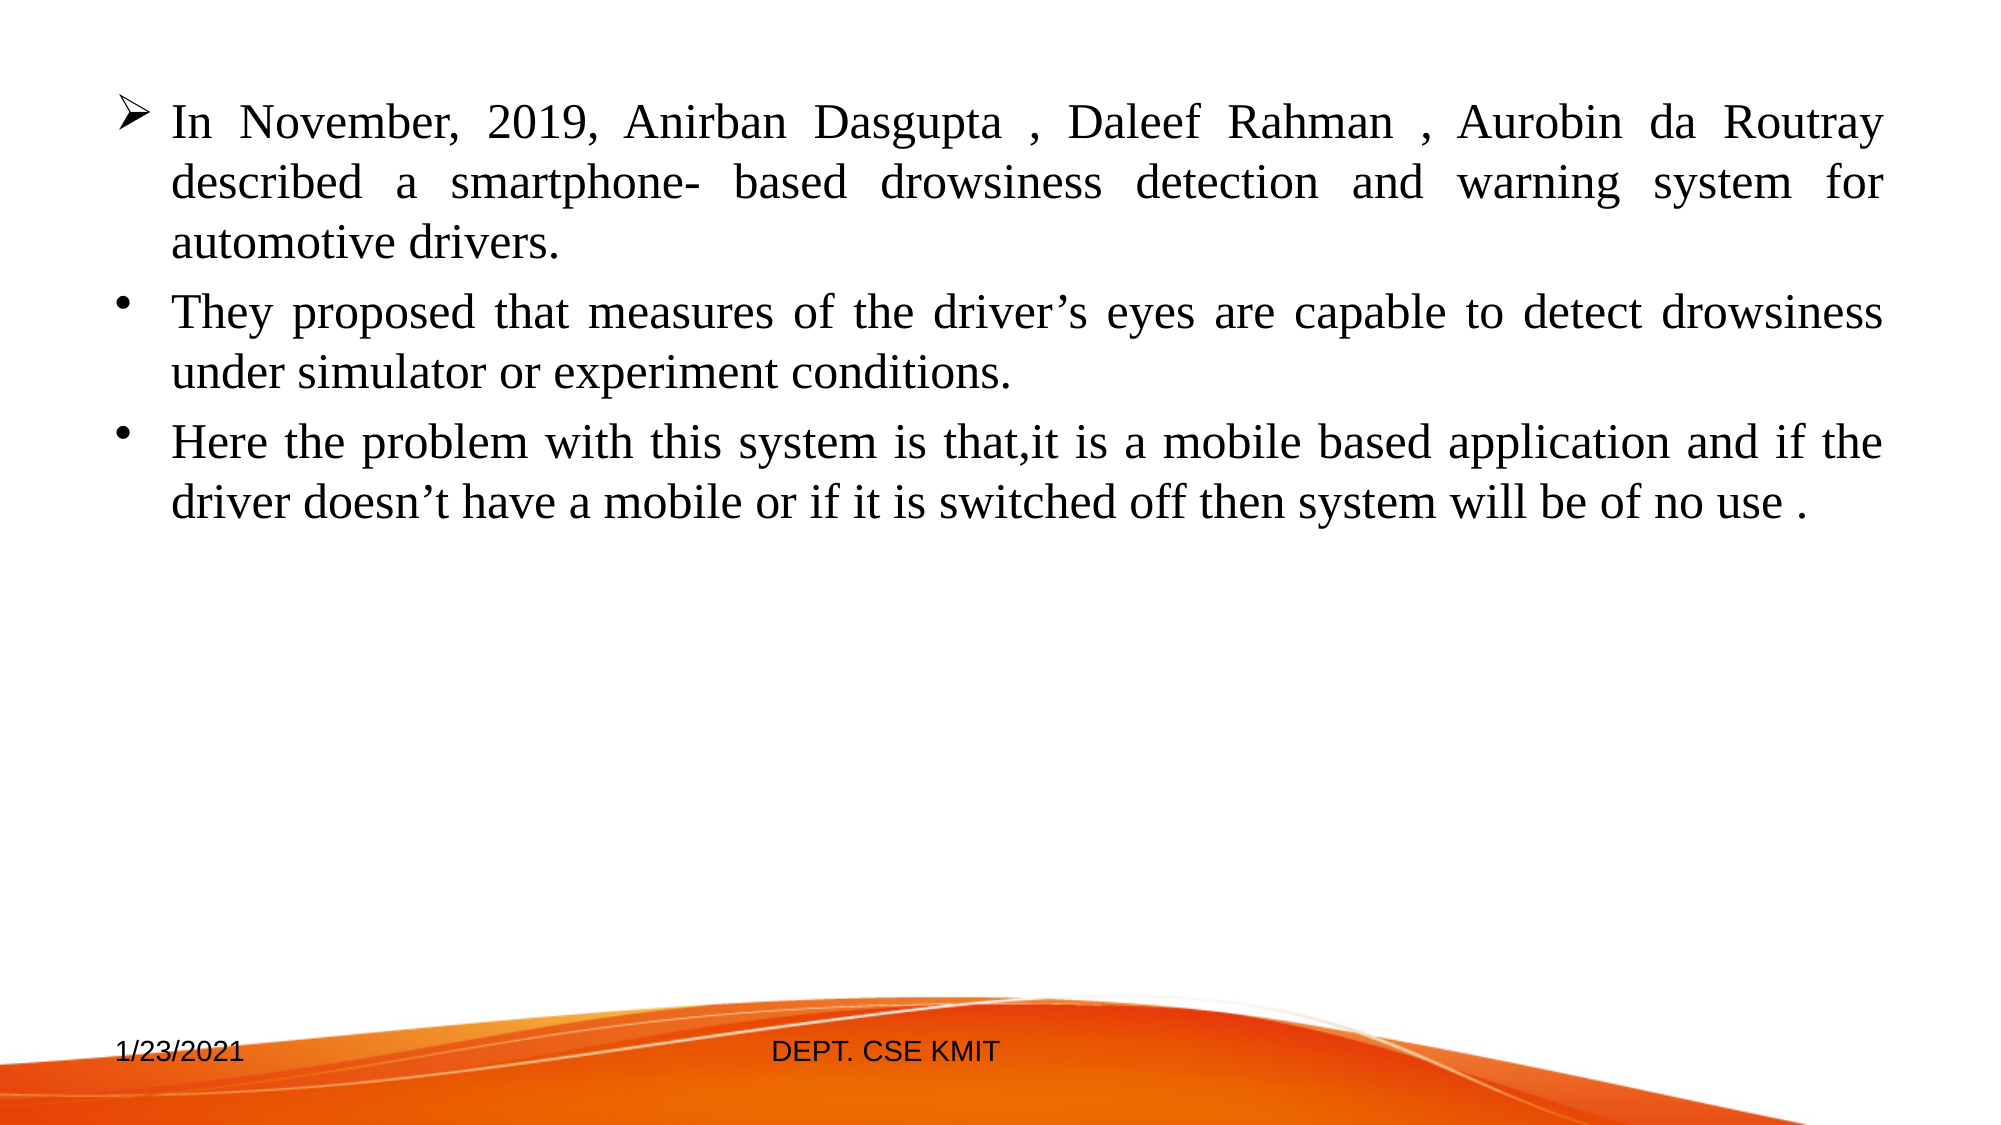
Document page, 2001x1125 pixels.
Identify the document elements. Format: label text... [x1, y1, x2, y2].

list In November, 2019, Anirban Dasgupta , Daleef Rahman , Aurobin da Routray described a smartphone- based drowsiness detection and warning system for automotive drivers. They proposed that measures of the driver’s eyes are capable to detect drowsiness under simulator or experiment conditions. Here the problem with this system is that,it is a mobile based application and if the driver doesn’t have a mobile or if it is switched off then system will be of no use . [99, 81, 1901, 889]
slide_number [1433, 1024, 1900, 1103]
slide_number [99, 1024, 567, 1103]
picture [0, 0, 2000, 1125]
footer DEPT. CSE KMIT [567, 1024, 1317, 1103]
